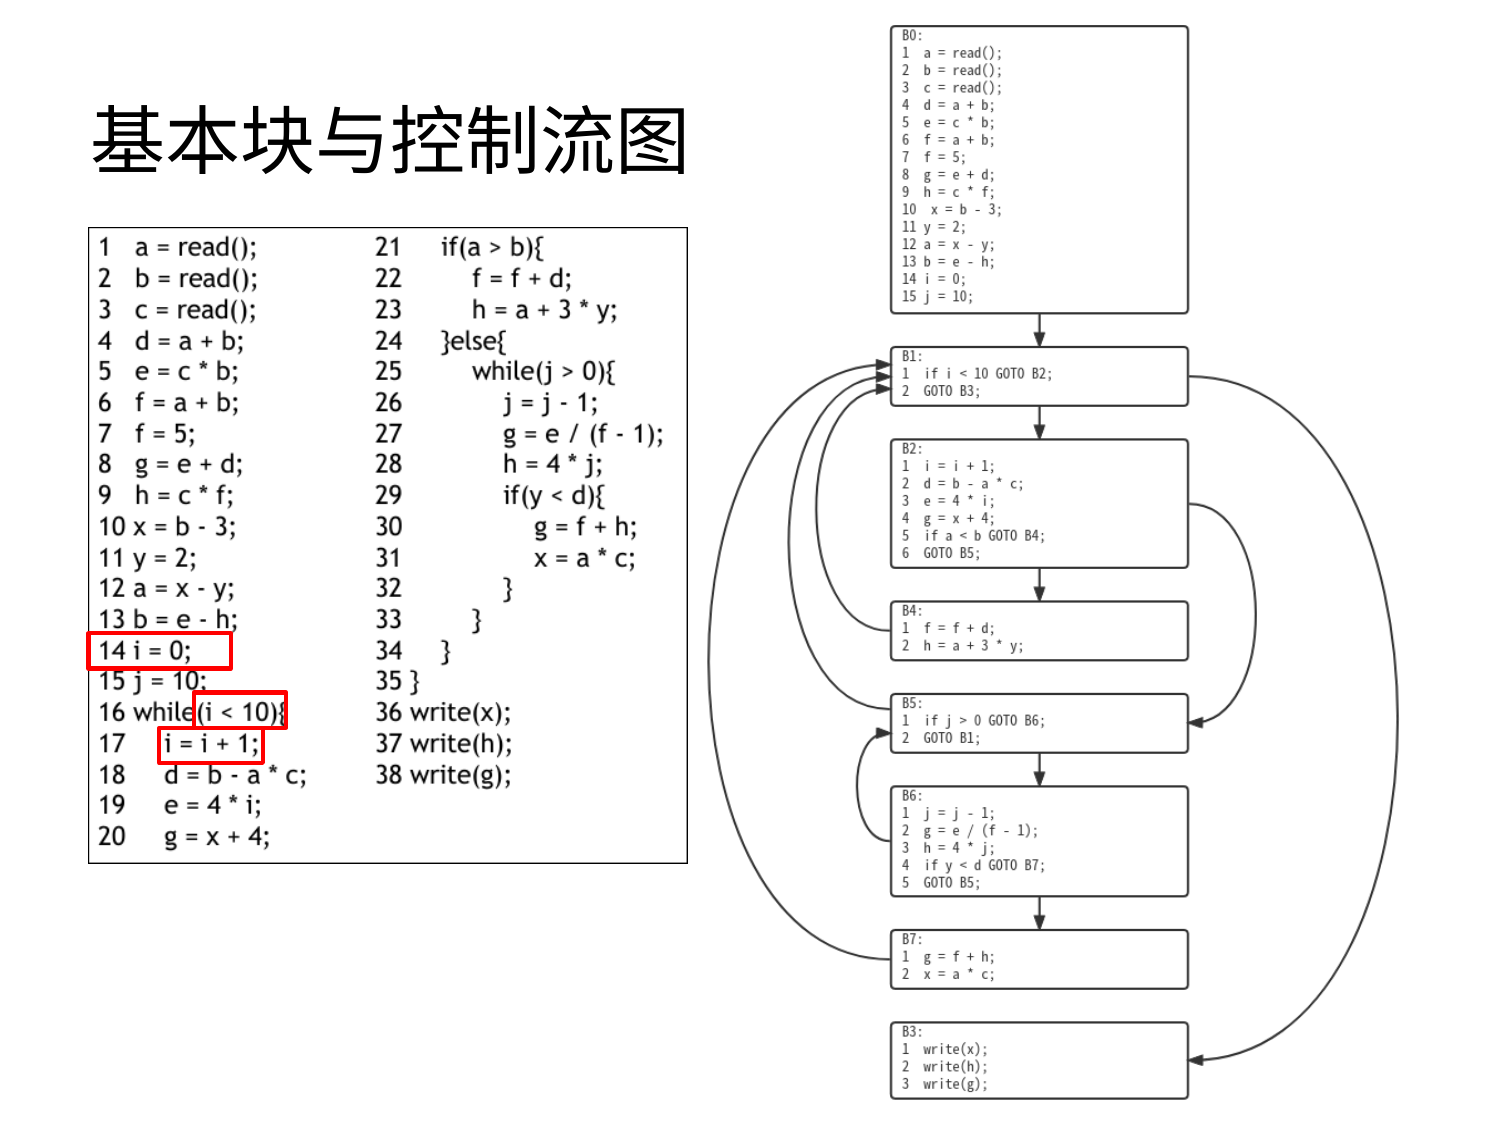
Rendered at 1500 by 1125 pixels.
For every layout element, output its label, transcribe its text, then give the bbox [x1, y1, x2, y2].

picture [88, 0, 1495, 1125]
title 基本块与控制流图 [75, 45, 616, 233]
